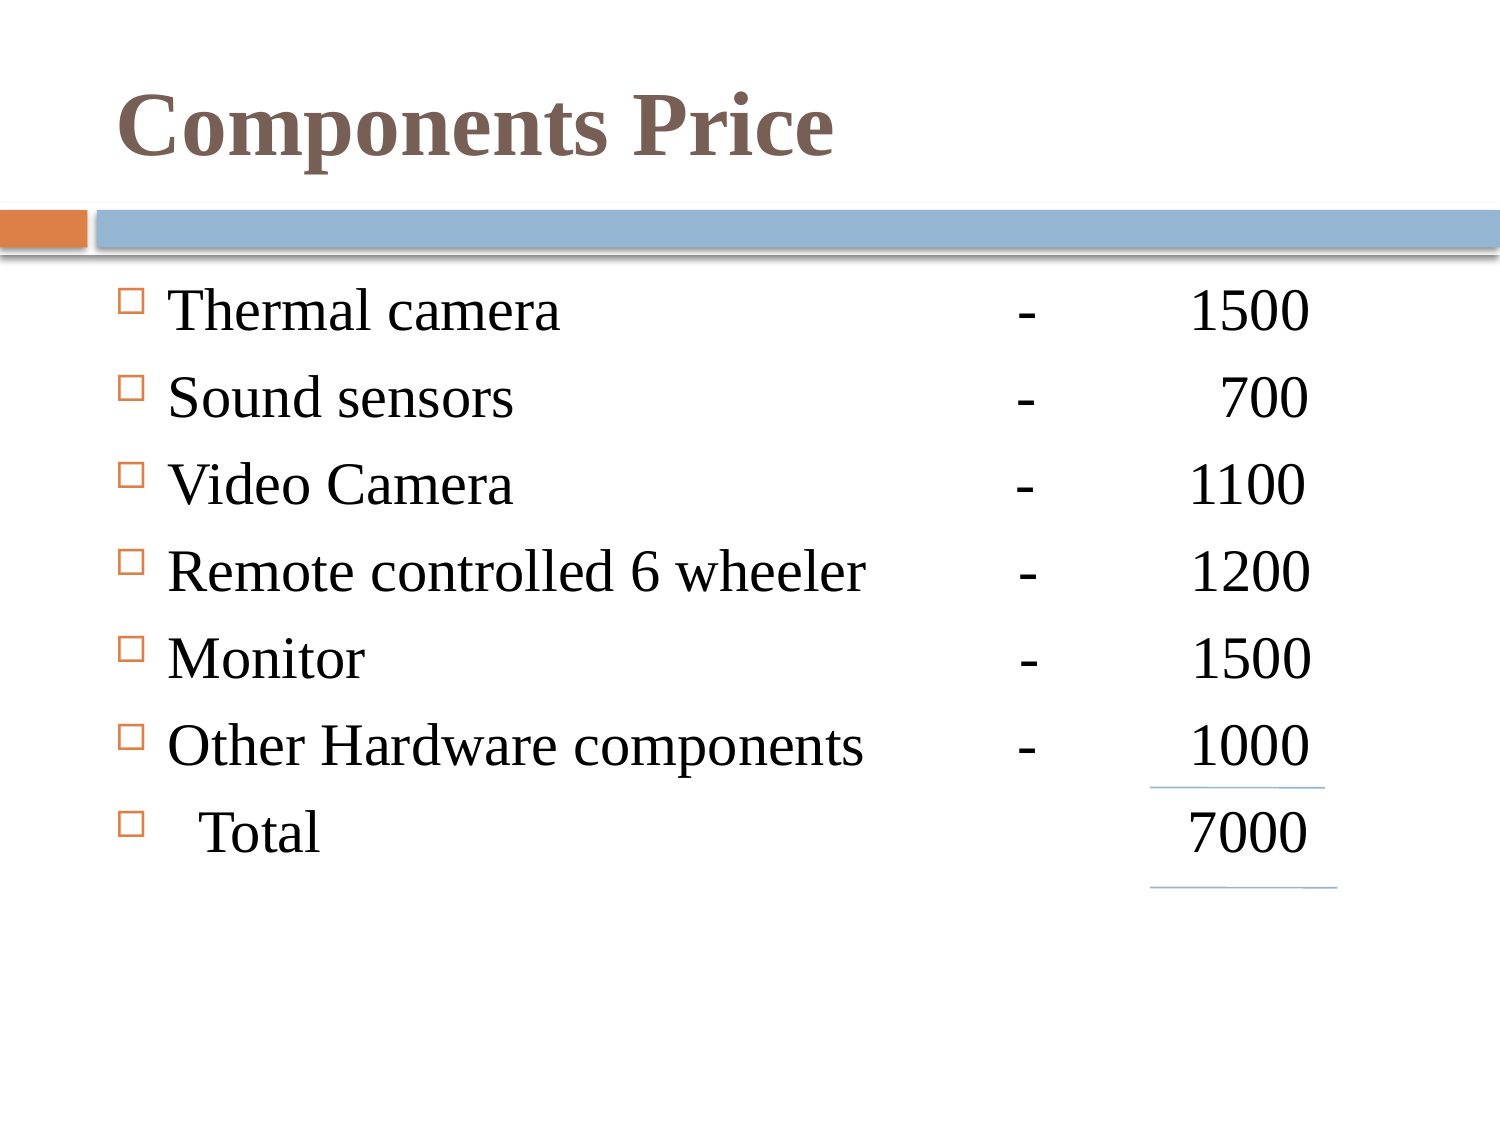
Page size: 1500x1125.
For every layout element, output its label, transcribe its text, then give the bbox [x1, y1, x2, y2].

title Components Price [100, 37, 1438, 200]
list Thermal camera - 1500 Sound sensors - 700 Video Camera - 1100 Remote controlled 6 wheeler - 1200 Monitor - 1500 Other Hardware components - 1000 Total 7000 [100, 262, 1438, 1000]
